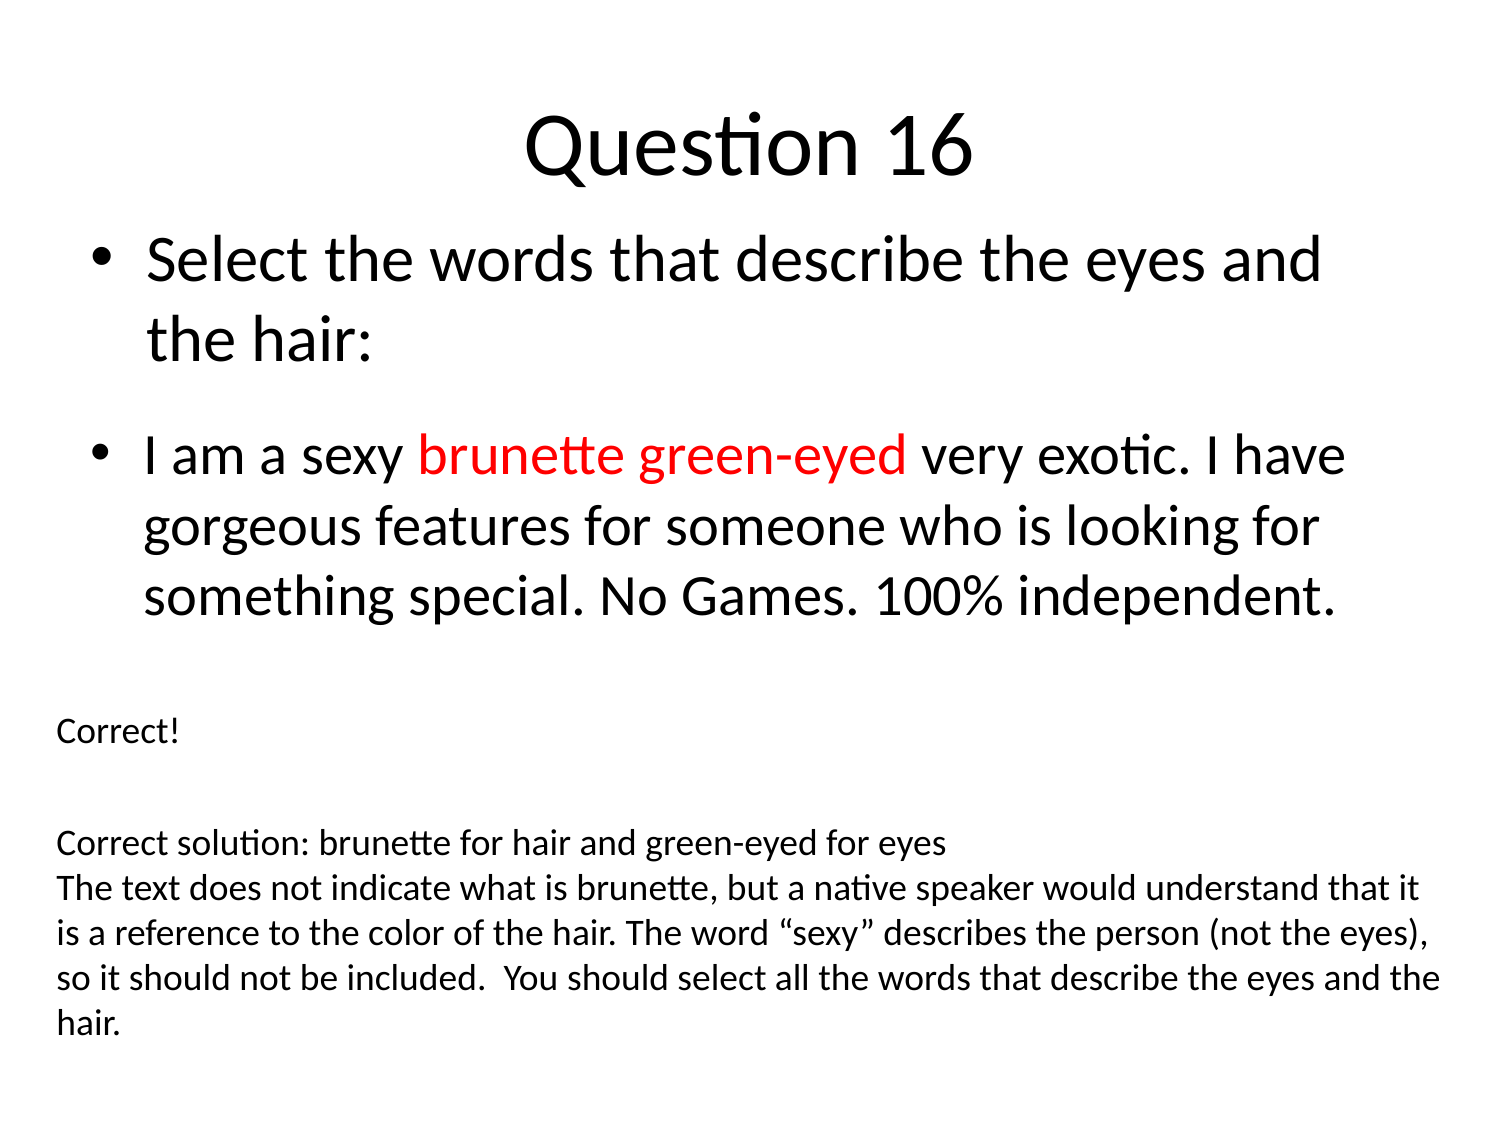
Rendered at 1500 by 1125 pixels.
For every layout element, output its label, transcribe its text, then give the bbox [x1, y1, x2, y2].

text_box Correct solution: brunette for hair and green-eyed for eyes The text does not indicate what is brunette, but a native speaker would understand that it is a reference to the color of the hair. The word “sexy” describes the person (not the eyes), so it should not be included. You should select all the words that describe the eyes and the hair. [41, 810, 1463, 1051]
text_box I am a sexy brunette green-eyed very exotic. I have gorgeous features for someone who is looking for something special. No Games. 100% independent. [74, 408, 1425, 675]
text_box Correct! [41, 698, 1465, 759]
title Question 16 [75, 45, 1425, 207]
text_box Select the words that describe the eyes and the hair: [74, 207, 1425, 408]
